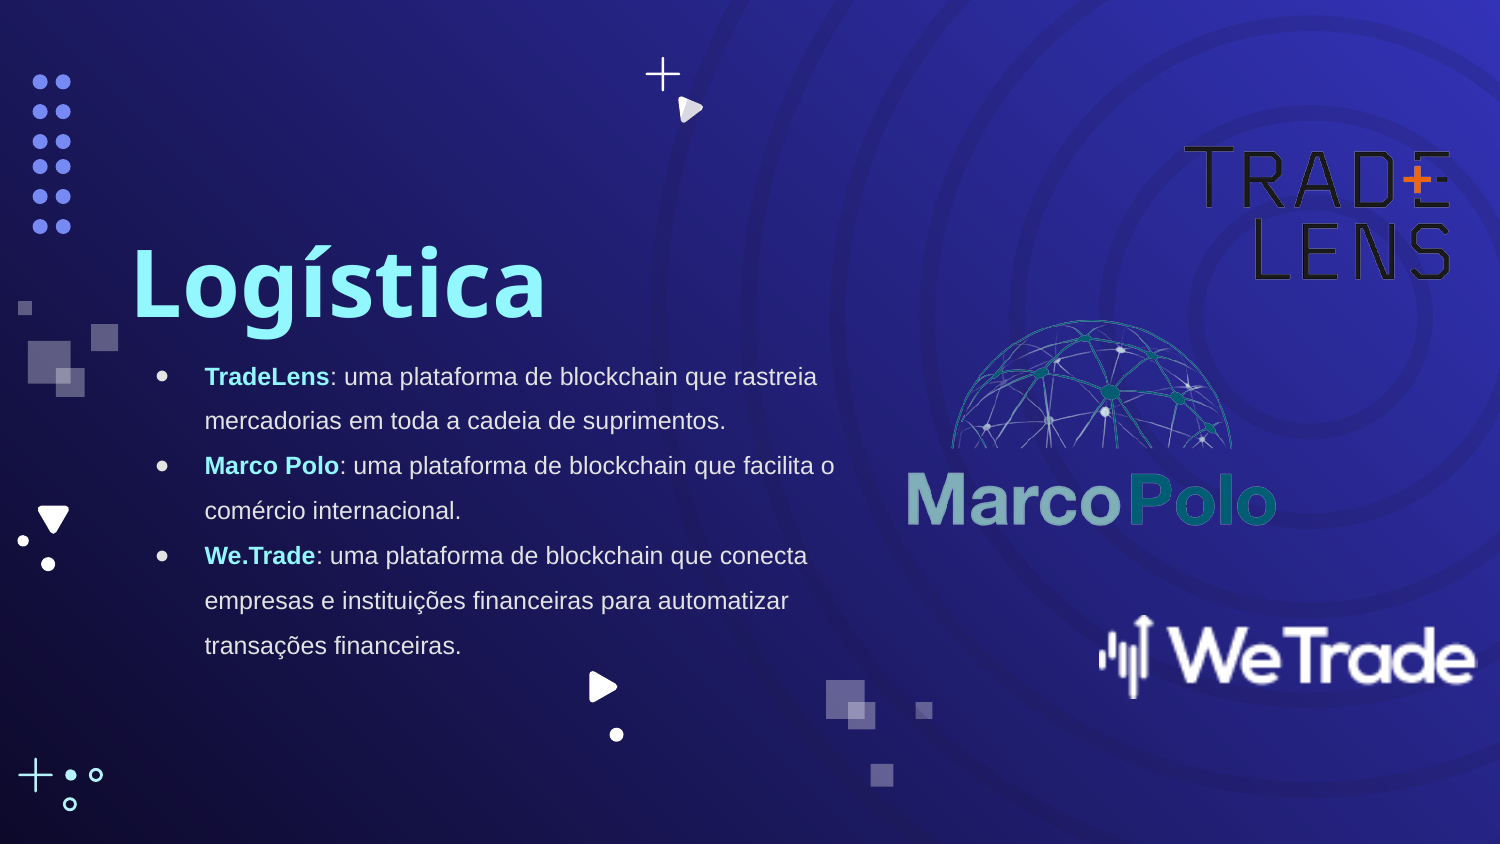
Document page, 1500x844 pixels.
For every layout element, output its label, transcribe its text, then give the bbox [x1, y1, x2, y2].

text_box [17, 757, 104, 812]
picture [1098, 615, 1478, 700]
subtitle Logística TradeLens: uma plataforma de blockchain que rastreia mercadorias em toda a cadeia de suprimentos. Marco Polo: uma plataforma de blockchain que facilita o comércio internacional. We.Trade: uma plataforma de blockchain que conecta empresas e instituições financeiras para automatizar transações financeiras. [114, 125, 885, 758]
picture [884, 140, 1462, 563]
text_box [17, 300, 119, 398]
